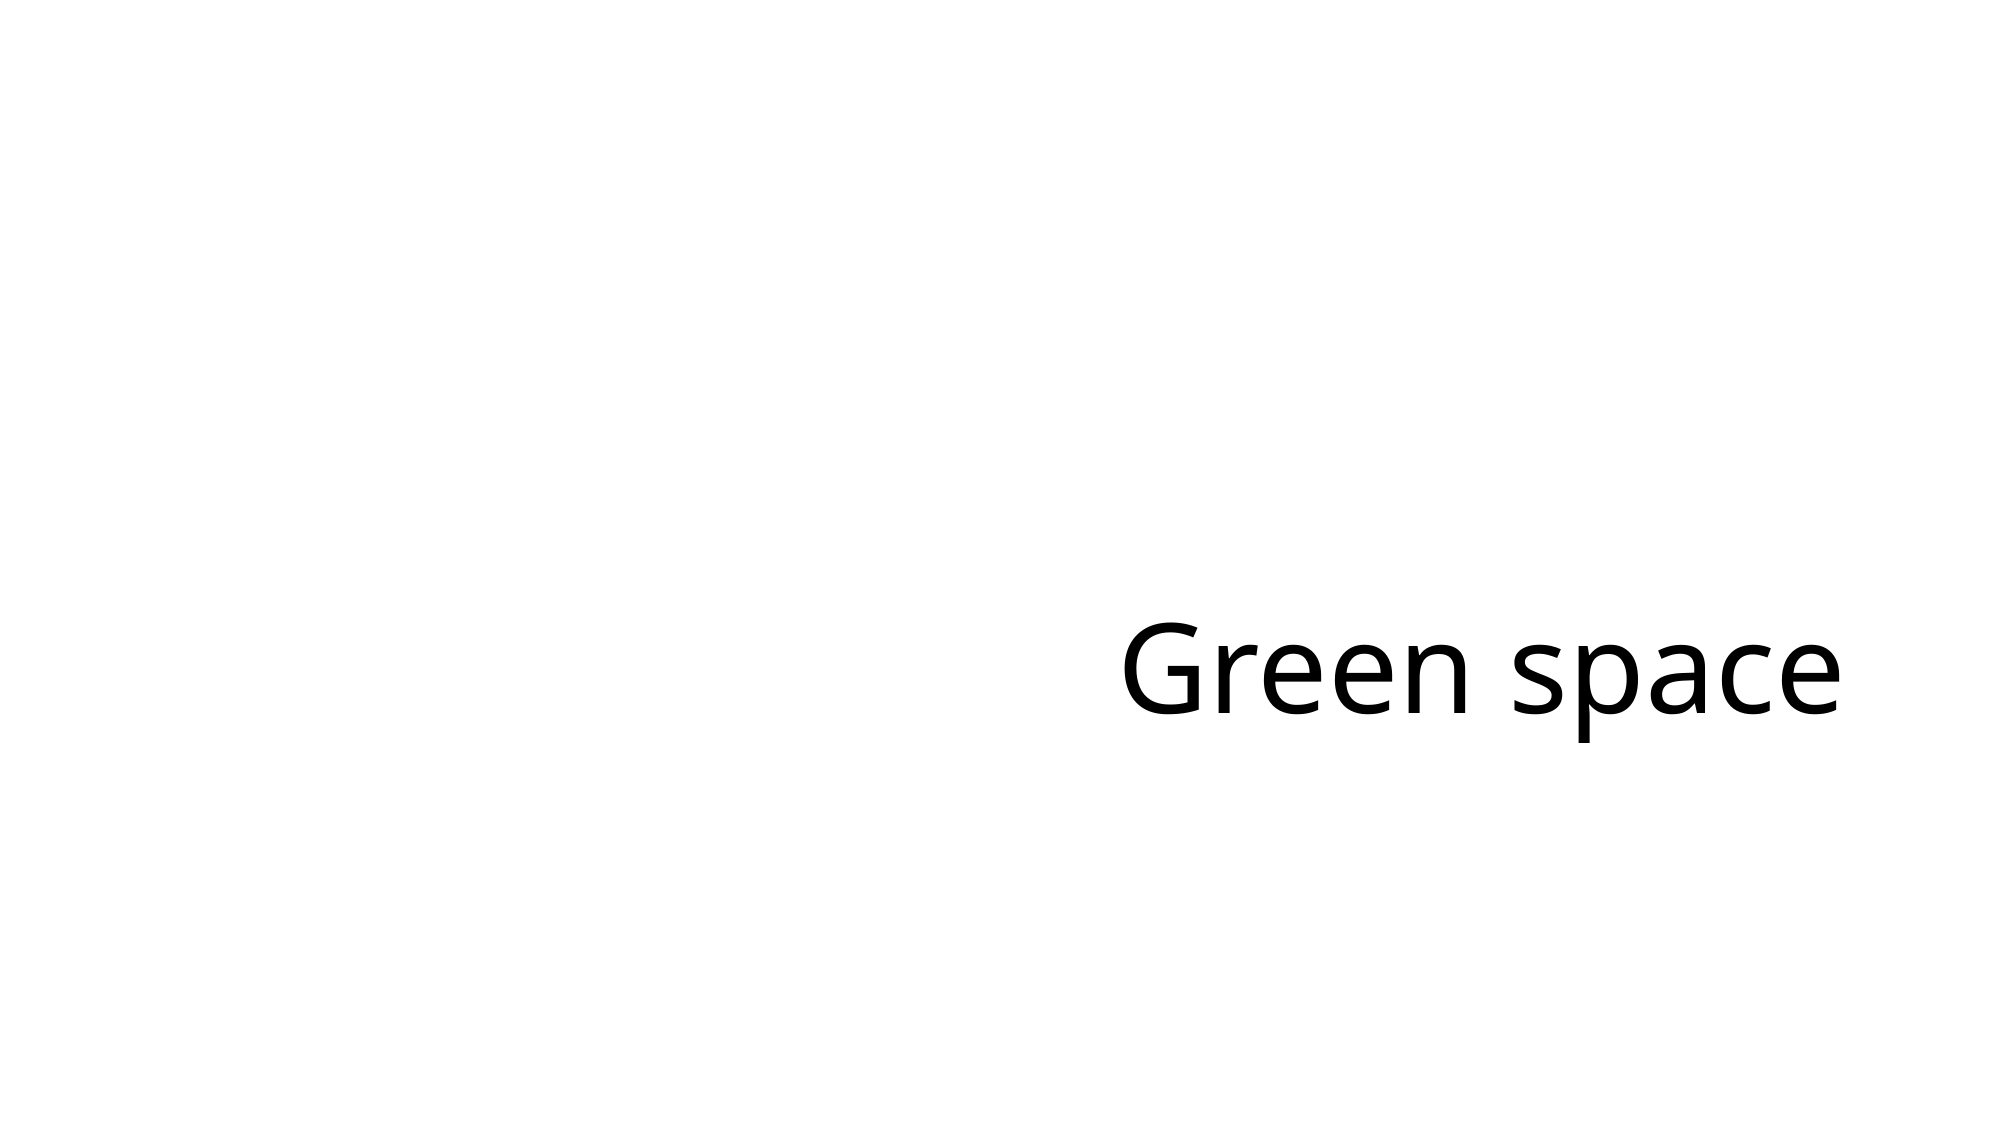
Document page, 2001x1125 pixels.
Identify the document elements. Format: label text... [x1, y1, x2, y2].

title Green space [136, 280, 1862, 749]
